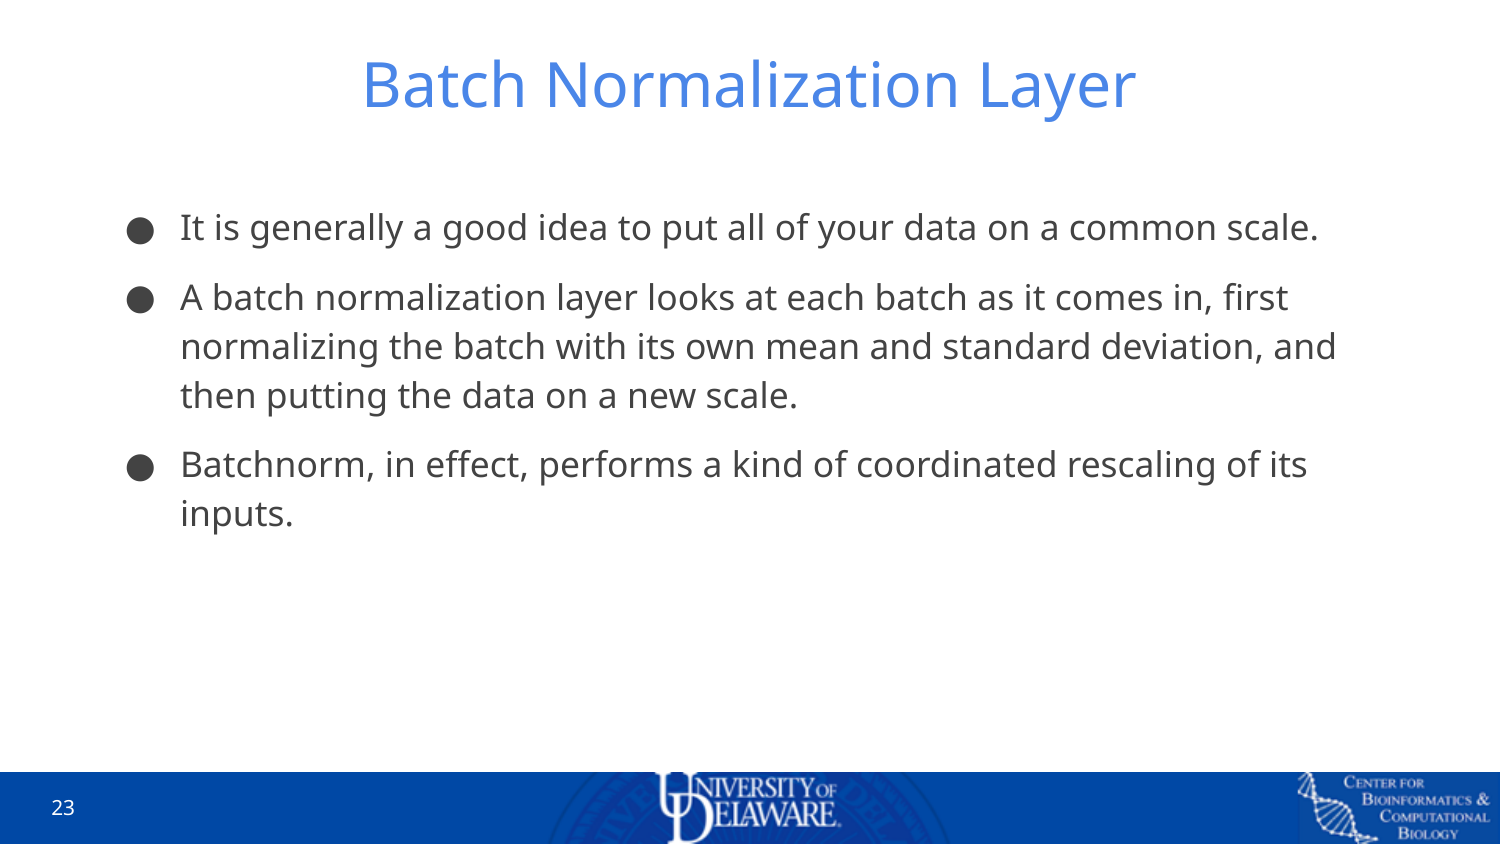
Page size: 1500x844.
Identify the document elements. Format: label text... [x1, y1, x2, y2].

list It is generally a good idea to put all of your data on a common scale. A batch normalization layer looks at each batch as it comes in, first normalizing the batch with its own mean and standard deviation, and then putting the data on a new scale. Batchnorm, in effect, performs a kind of coordinated rescaling of its inputs. [90, 183, 1368, 704]
title Batch Normalization Layer [51, 30, 1449, 131]
picture [0, 772, 1500, 844]
